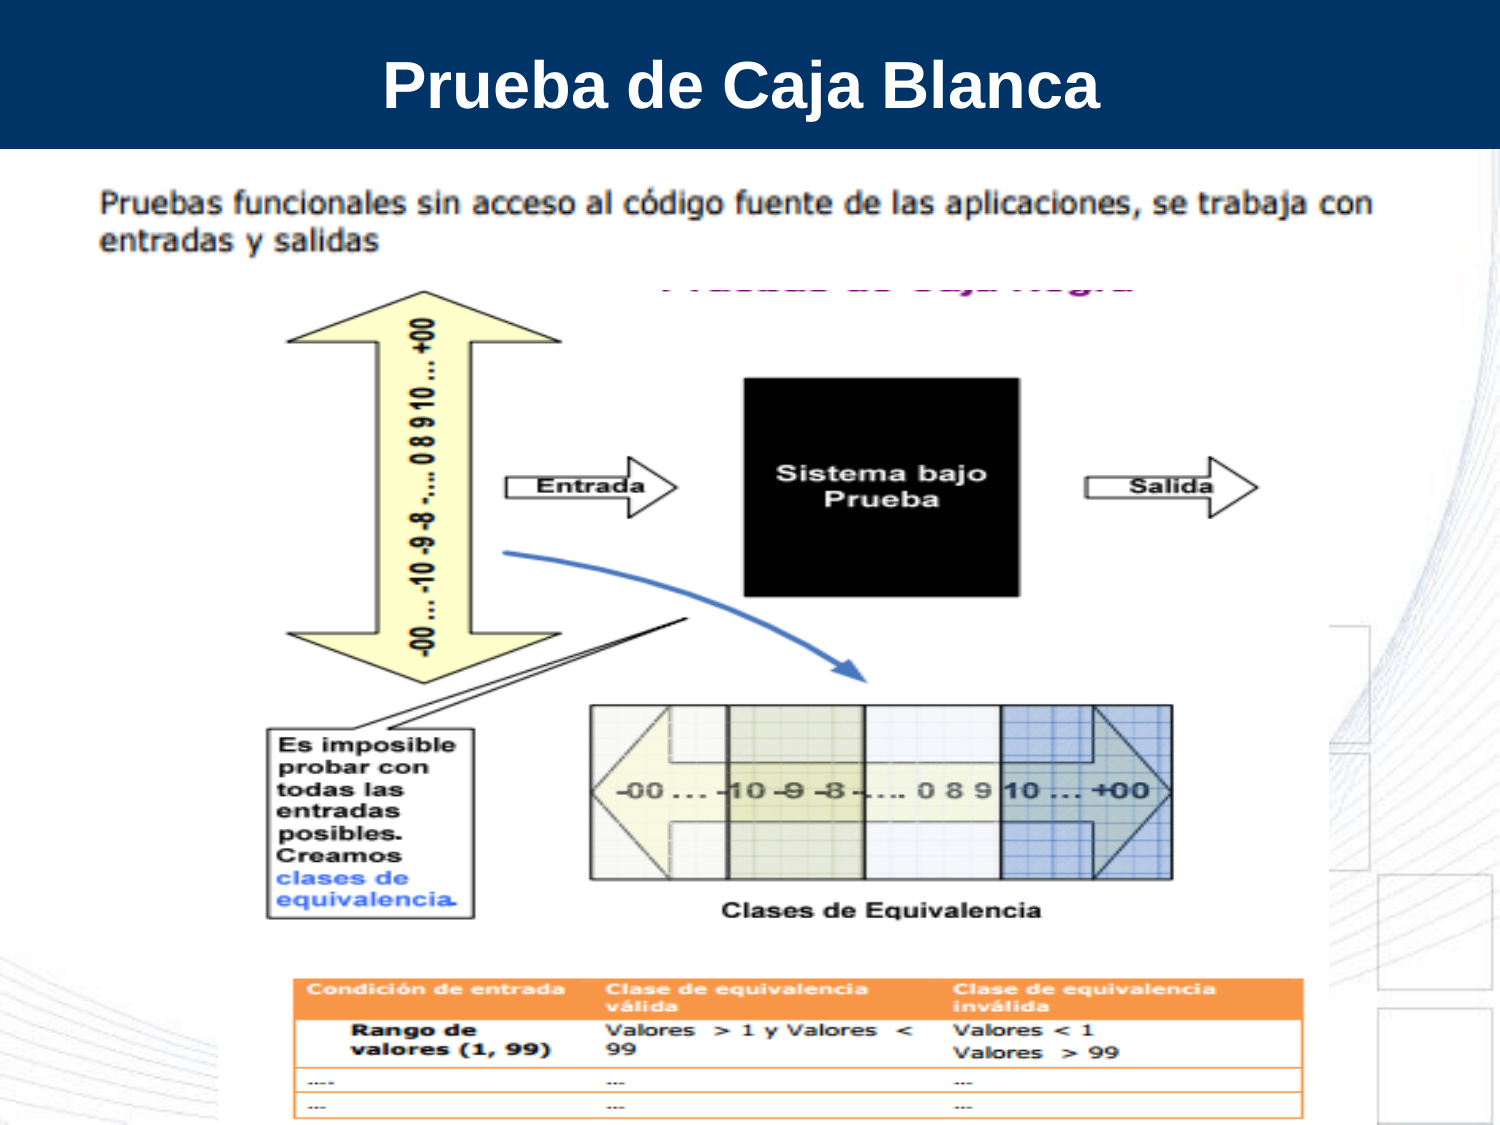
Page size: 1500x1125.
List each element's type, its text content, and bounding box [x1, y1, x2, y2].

picture [0, 149, 1500, 1125]
title Prueba de Caja Blanca [35, 42, 1448, 122]
